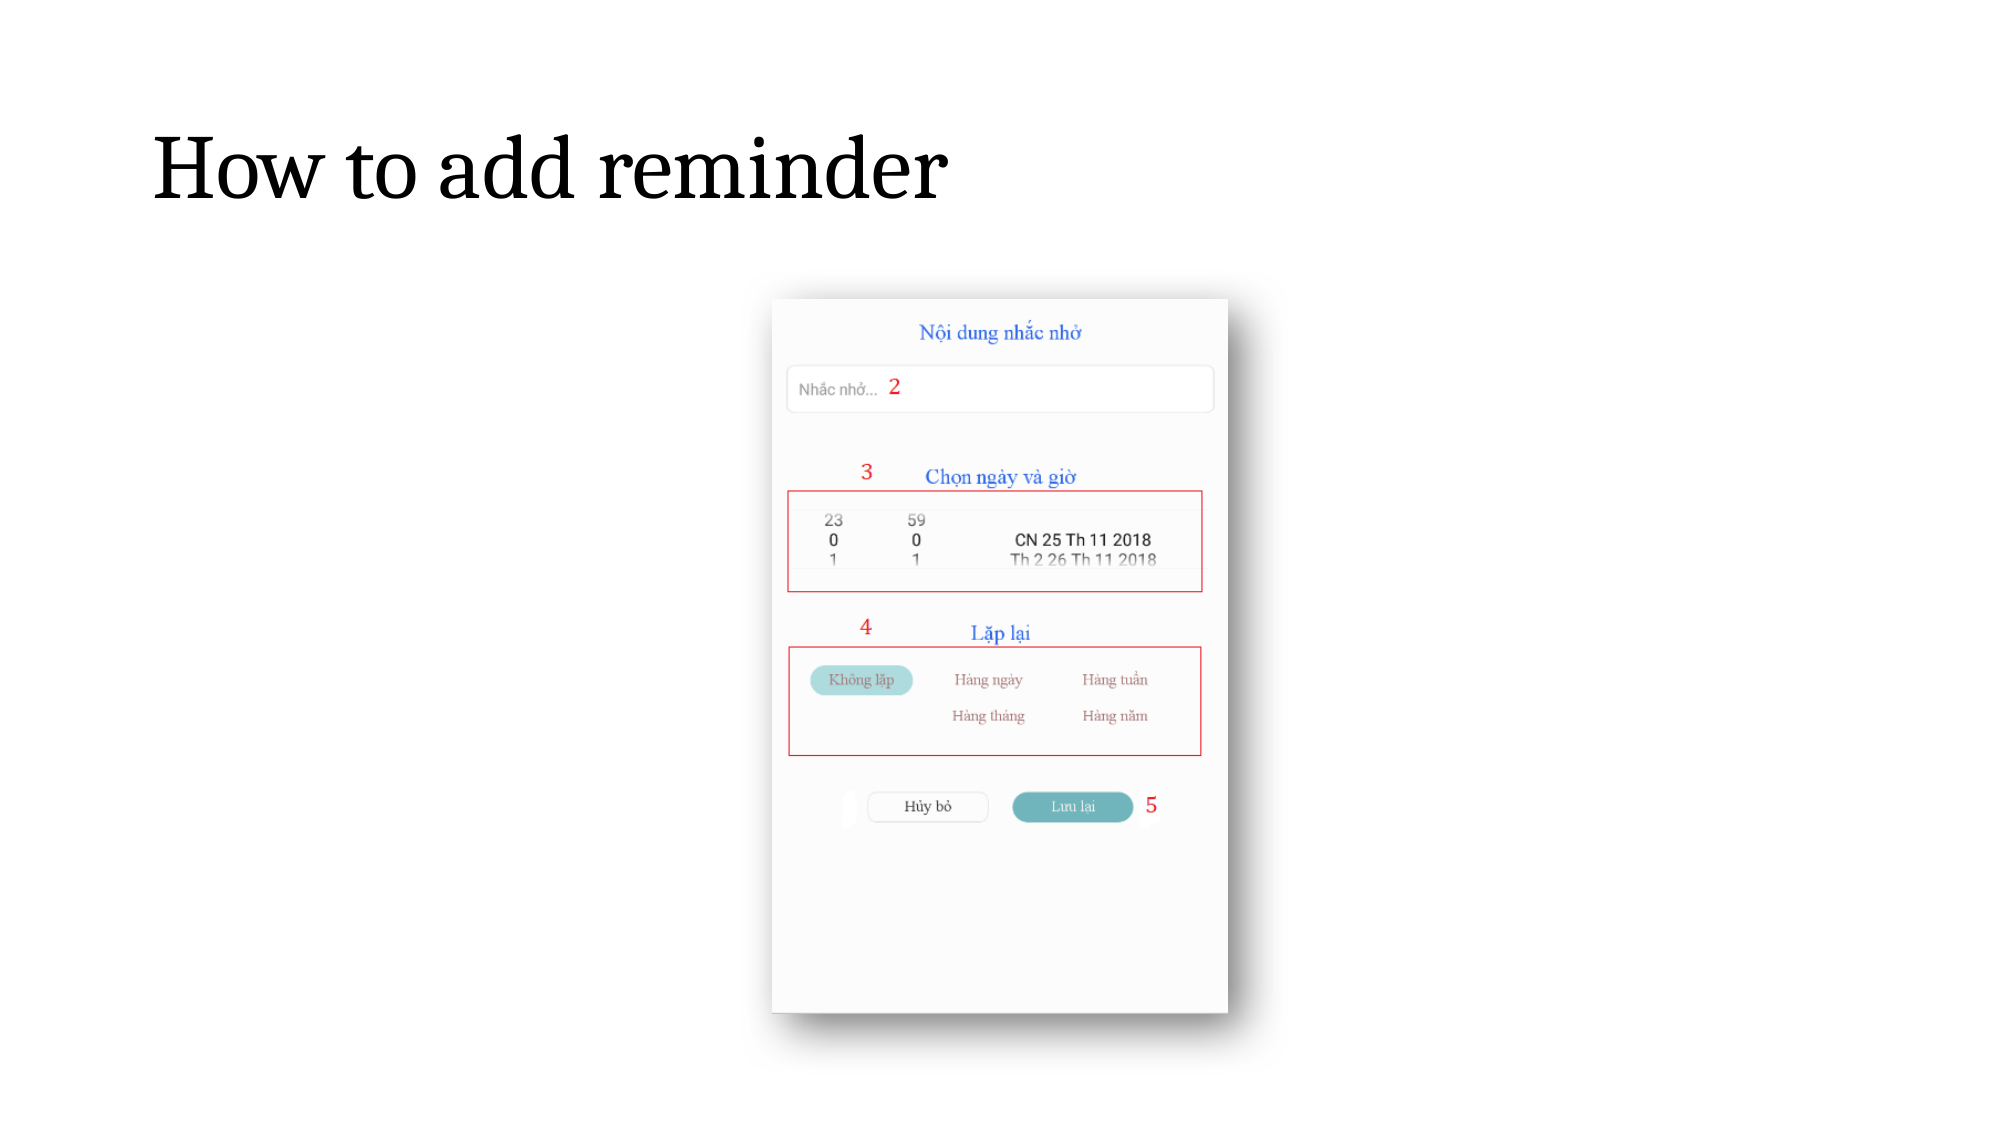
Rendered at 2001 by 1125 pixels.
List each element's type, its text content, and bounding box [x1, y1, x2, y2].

title How to add reminder [137, 59, 1863, 278]
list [772, 299, 1228, 1014]
